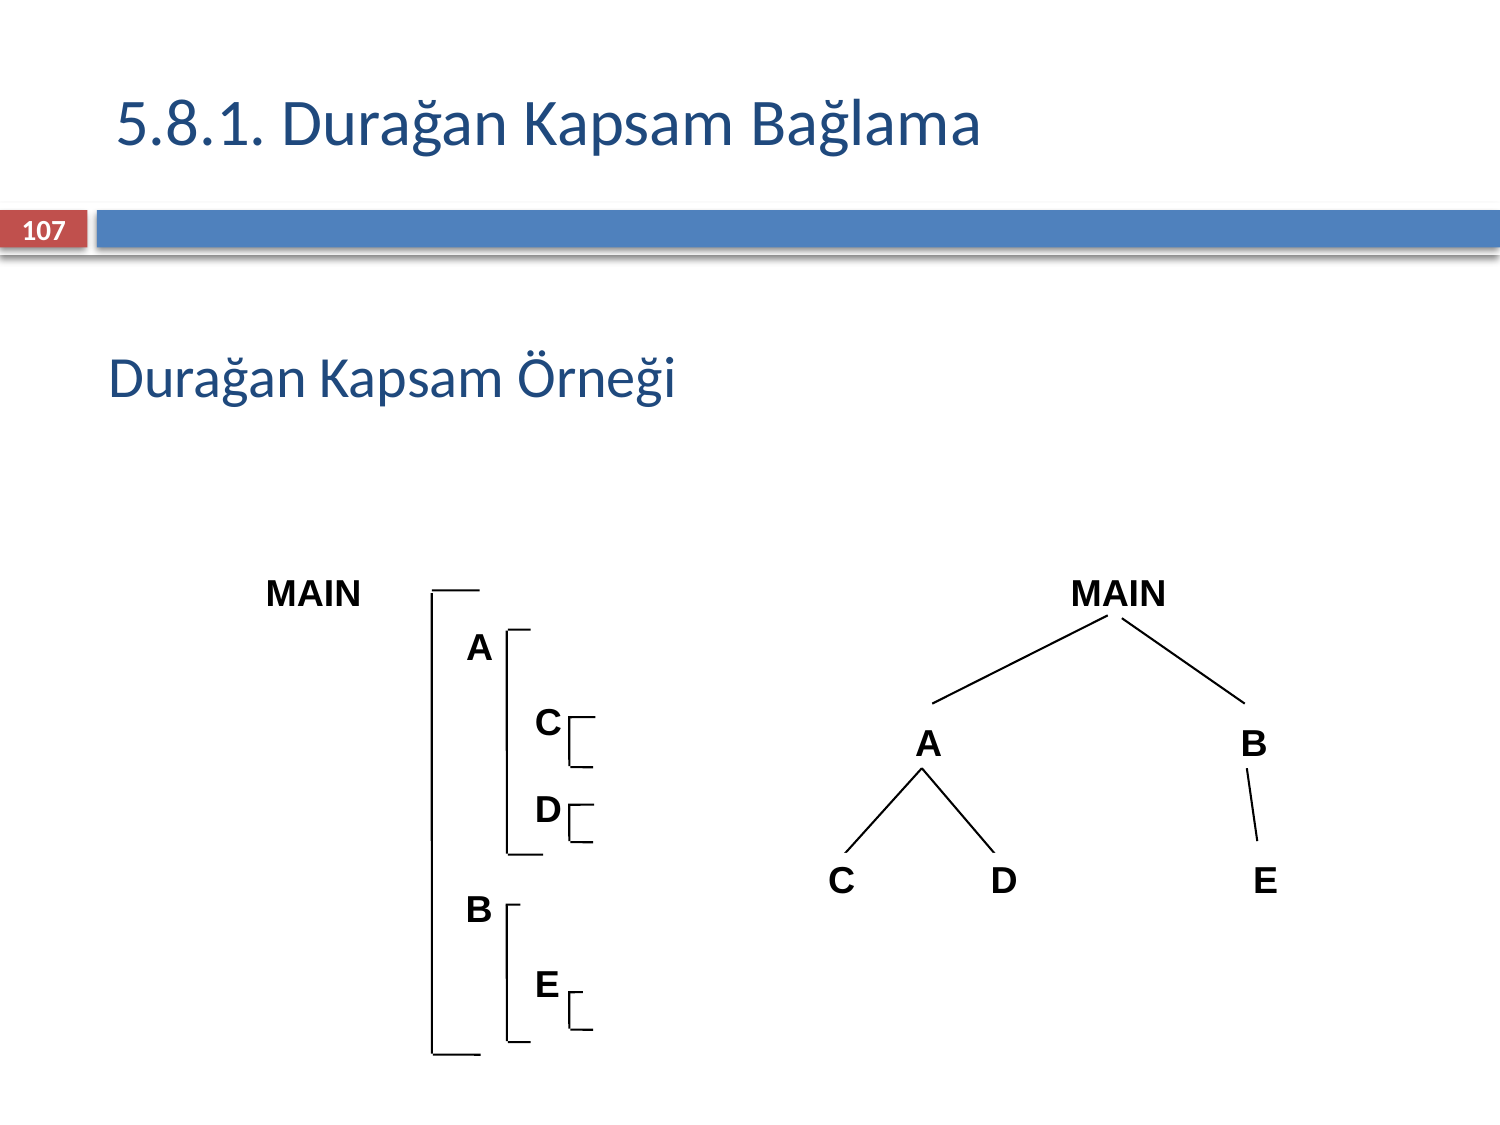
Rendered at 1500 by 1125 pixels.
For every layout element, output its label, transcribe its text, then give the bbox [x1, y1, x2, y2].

title Durağan Kapsam Örneği [93, 292, 1432, 456]
slide_number 107 [0, 208, 88, 249]
text_box 5.8.1. Durağan Kapsam Bağlama [100, 37, 1438, 200]
text_box MAIN [1062, 565, 1196, 617]
text_box D [520, 777, 577, 838]
text_box A [907, 715, 950, 767]
text_box C [820, 852, 863, 905]
text_box E [520, 952, 575, 1013]
text_box A [451, 615, 508, 676]
text_box C [520, 690, 577, 751]
text_box B [1232, 715, 1271, 767]
text_box B [450, 877, 508, 938]
text_box E [1245, 852, 1286, 905]
text_box MAIN [257, 565, 419, 617]
text_box D [982, 852, 1026, 905]
